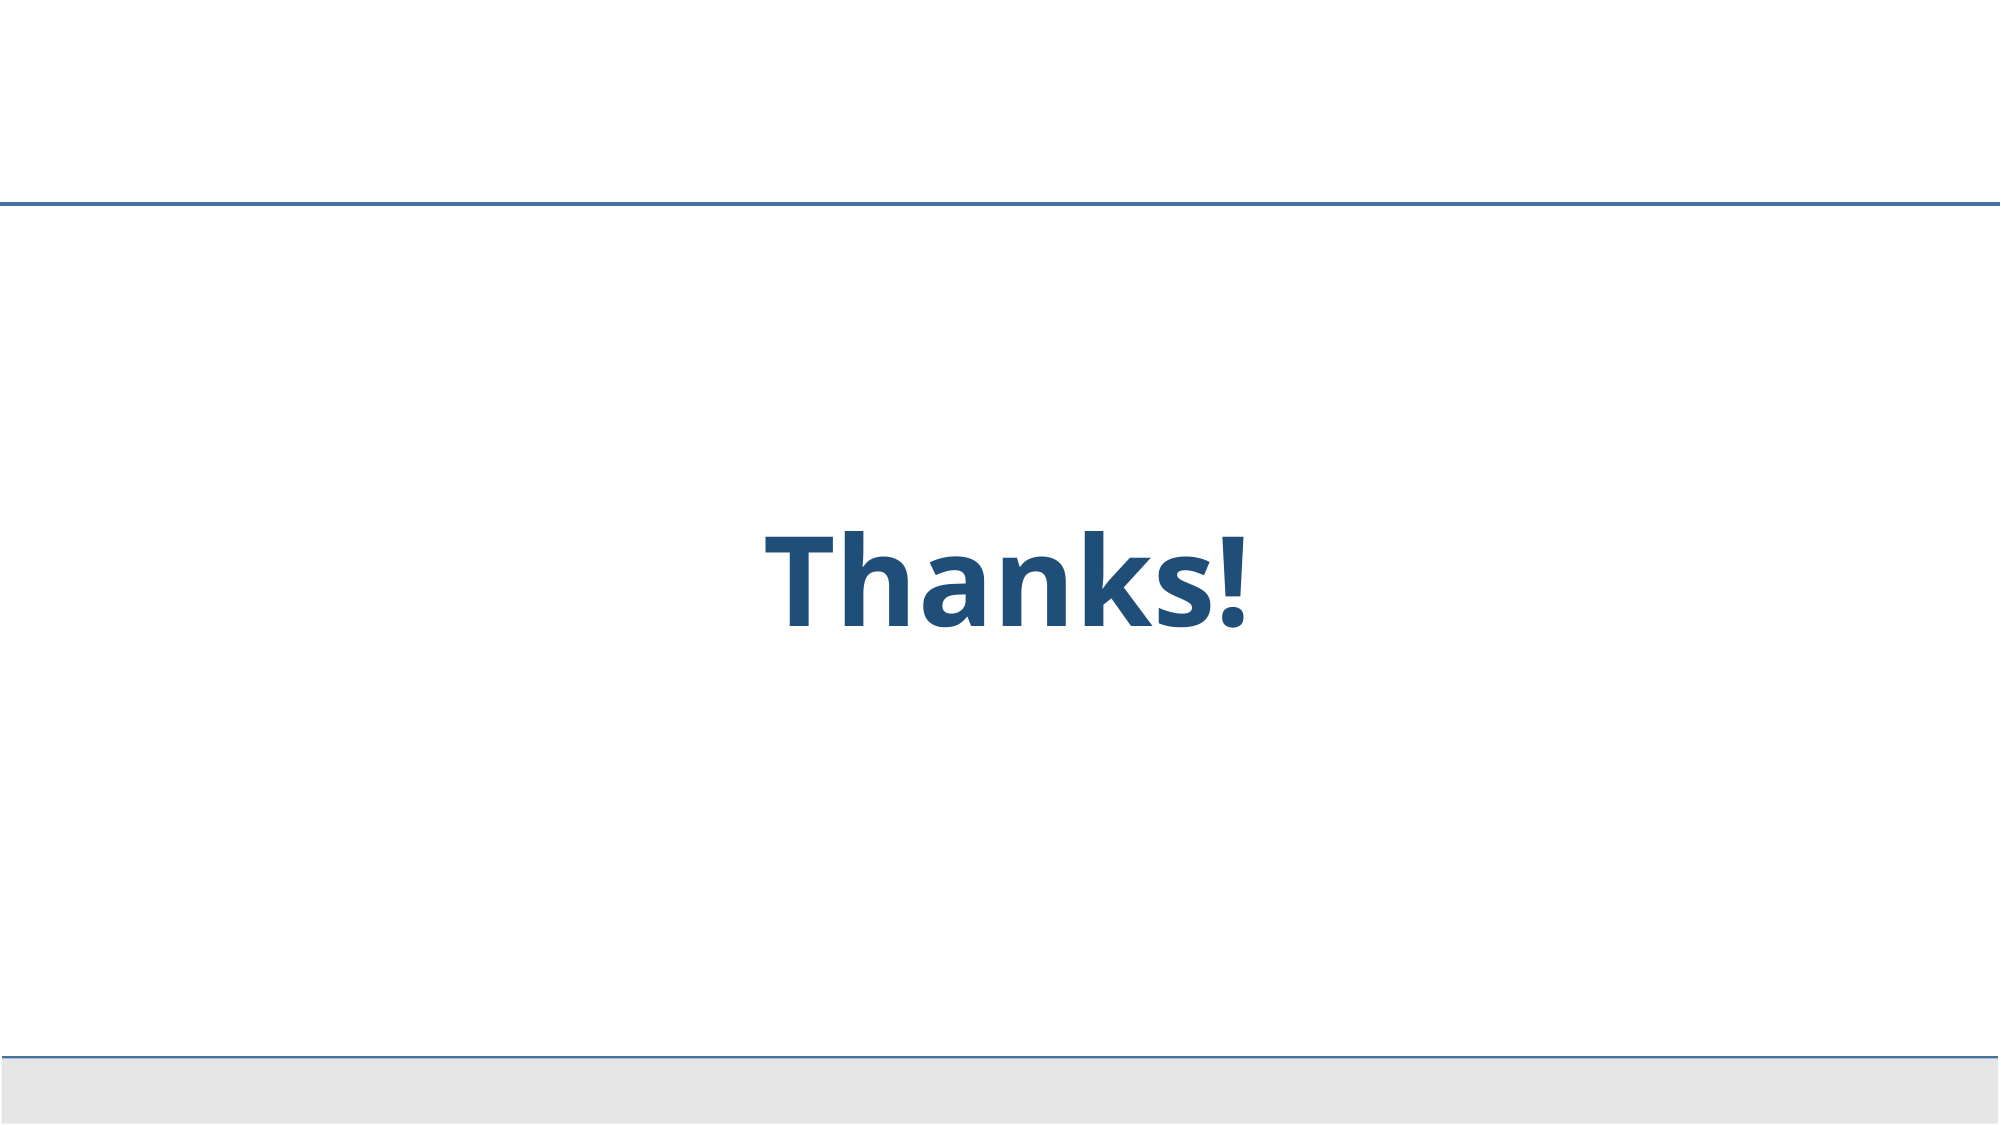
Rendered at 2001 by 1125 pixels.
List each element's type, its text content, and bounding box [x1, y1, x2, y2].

text_box [1, 1059, 1998, 1124]
text_box Thanks! [607, 493, 1390, 659]
